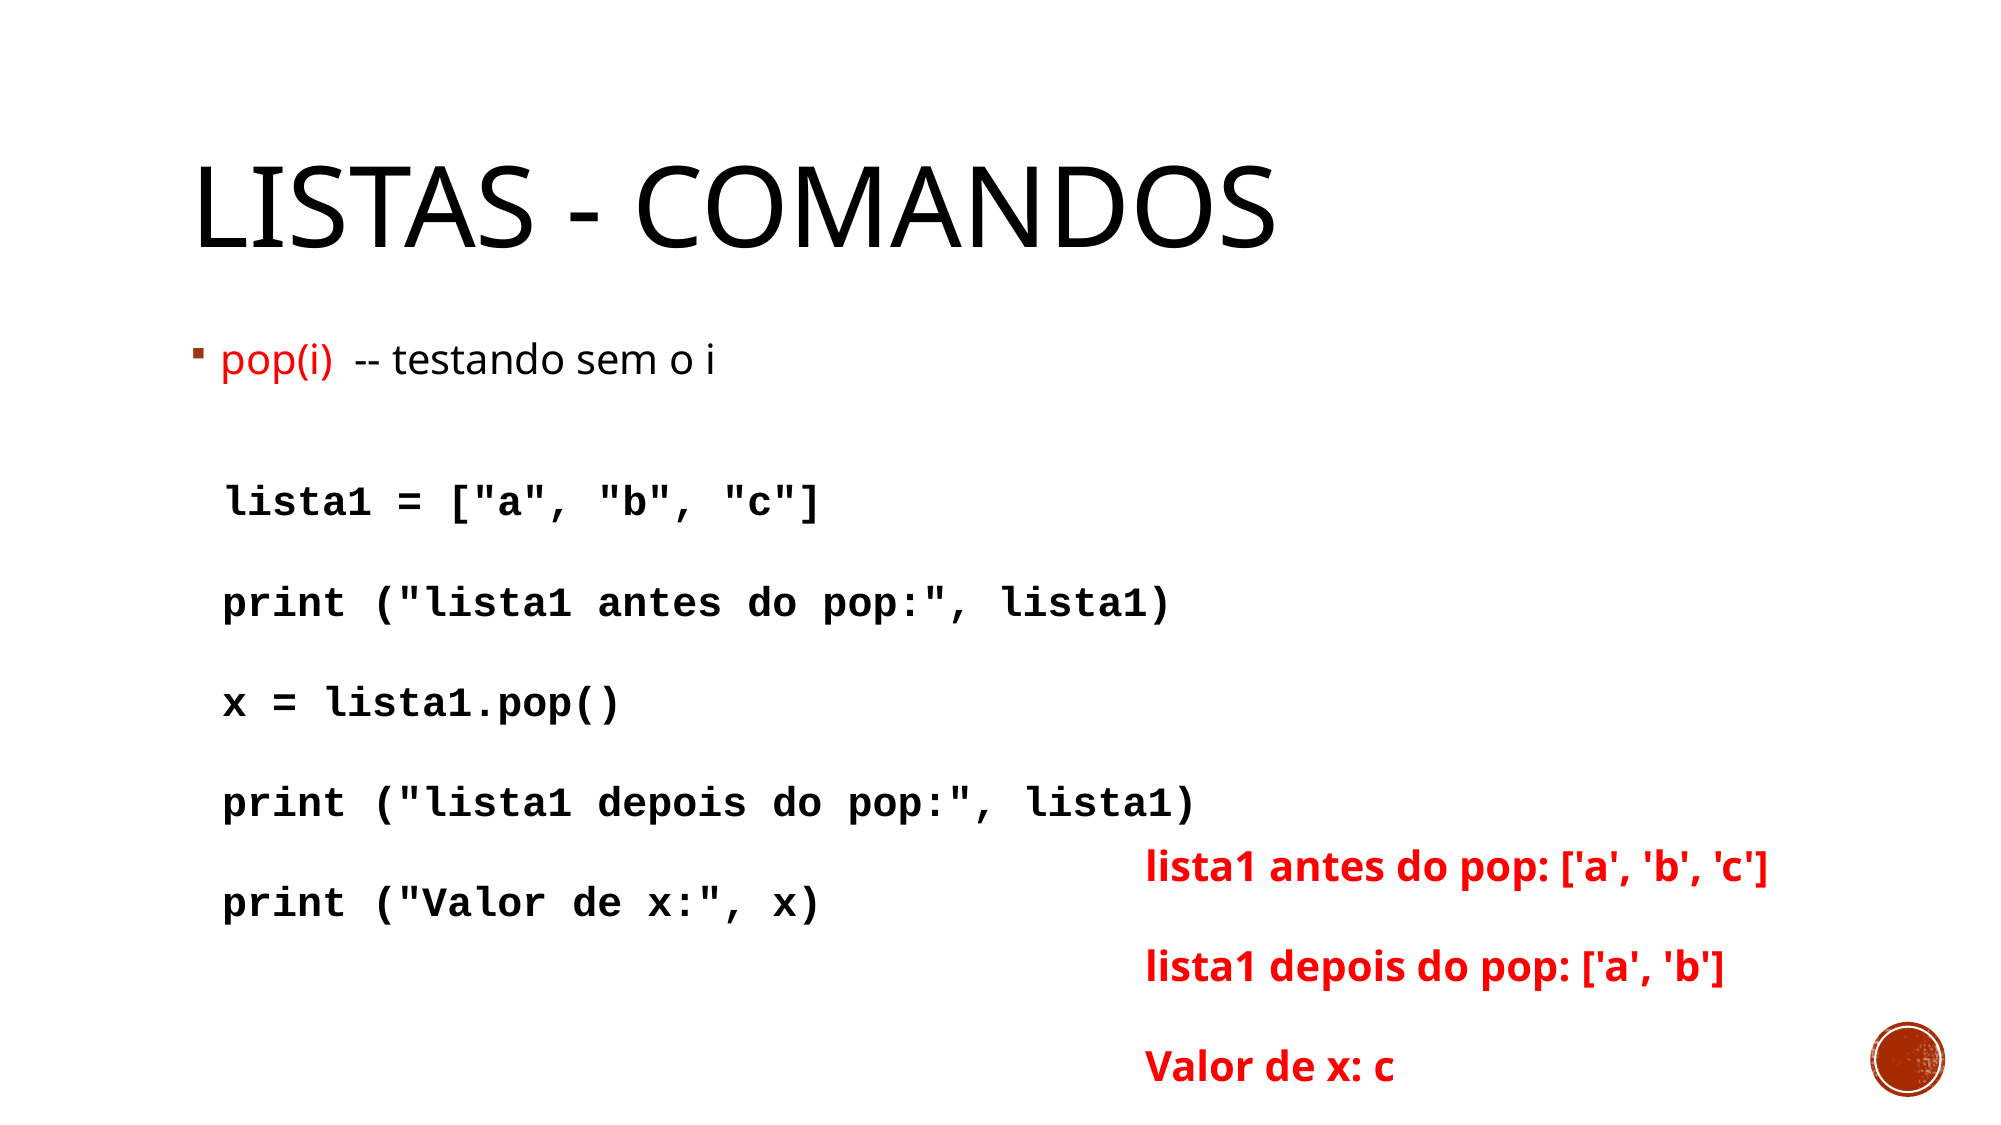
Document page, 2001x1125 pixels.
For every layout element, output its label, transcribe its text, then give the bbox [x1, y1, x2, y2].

title Listas - Comandos [175, 79, 1826, 330]
text_box lista1 antes do pop: ['a', 'b', 'c'] lista1 depois do pop: ['a', 'b'] Valor de x: c [1130, 832, 2000, 1097]
list pop(i) -- testando sem o i [175, 330, 1826, 996]
text_box lista1 = ["a", "b", "c"] print ("lista1 antes do pop:", lista1) x = lista1.pop() print ("lista1 depois do pop:", lista1) print ("Valor de x:", x) [207, 466, 1363, 932]
